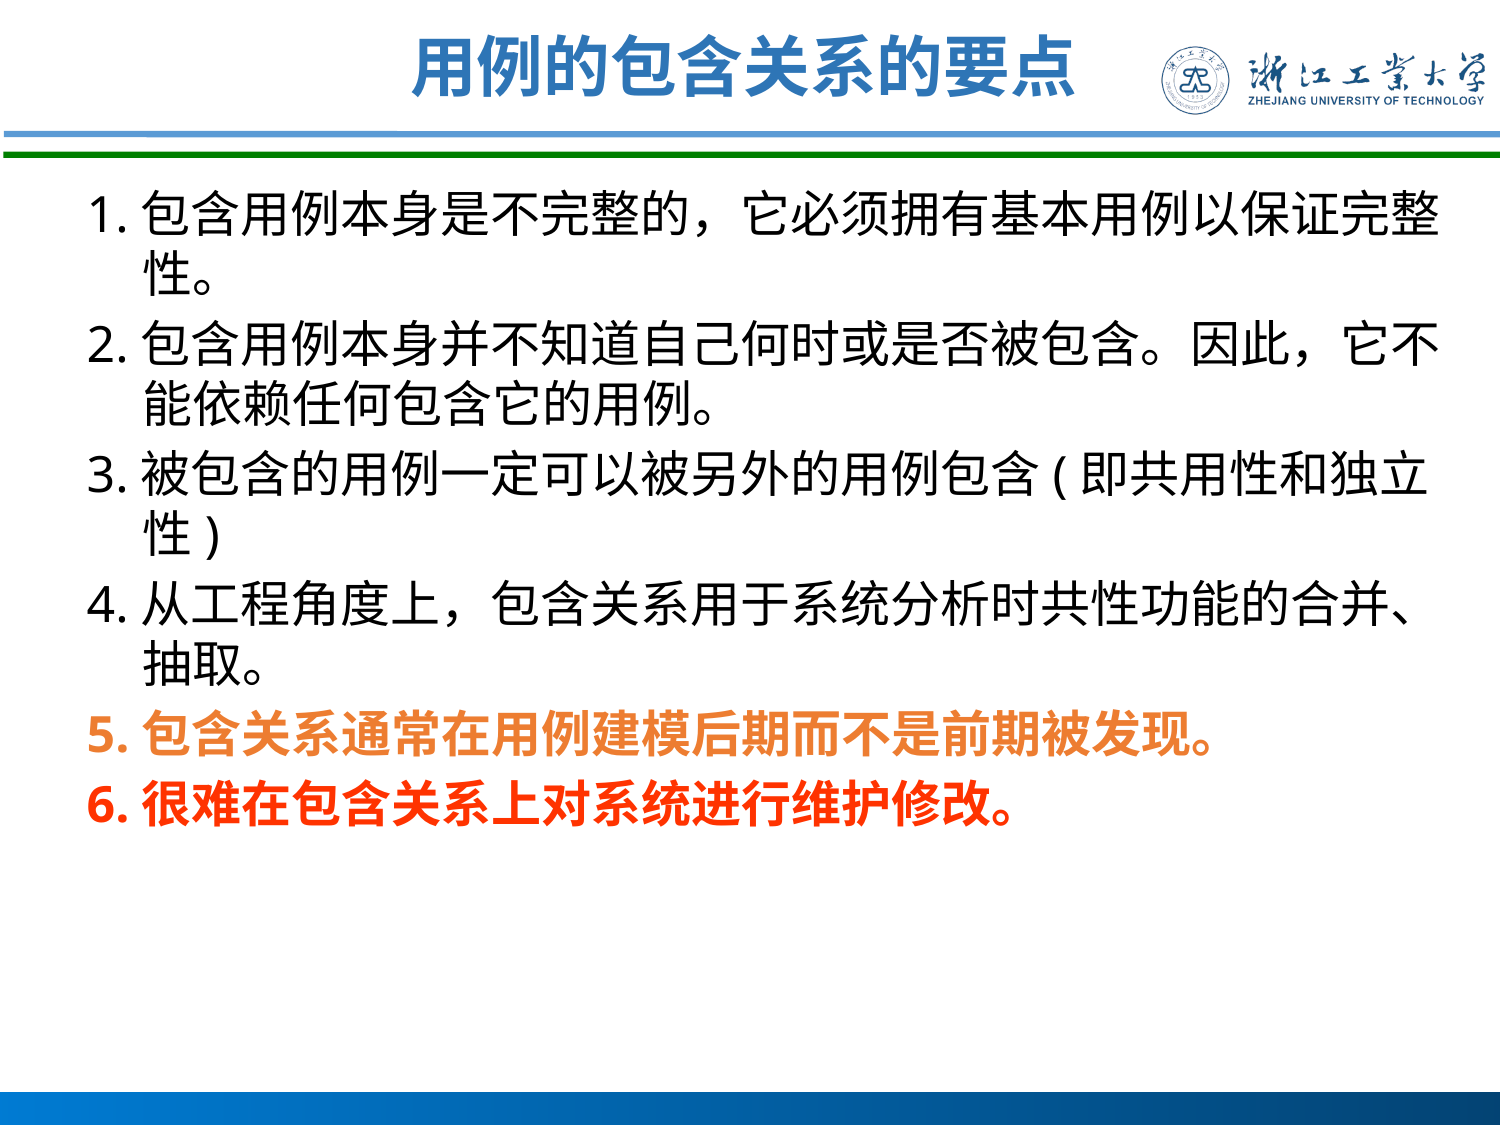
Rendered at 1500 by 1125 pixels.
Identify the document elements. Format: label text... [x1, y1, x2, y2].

list 1.包含用例本身是不完整的，它必须拥有基本用例以保证完整性。 2.包含用例本身并不知道自己何时或是否被包含。因此，它不能依赖任何包含它的用例。 3.被包含的用例一定可以被另外的用例包含(即共用性和独立性) 4.从工程角度上，包含关系用于系统分析时共性功能的合并、抽取。 5.包含关系通常在用例建模后期而不是前期被发现。 6.很难在包含关系上对系统进行维护修改。 [71, 174, 1473, 926]
picture [1144, 27, 1500, 129]
title 用例的包含关系的要点 [0, 36, 1488, 113]
